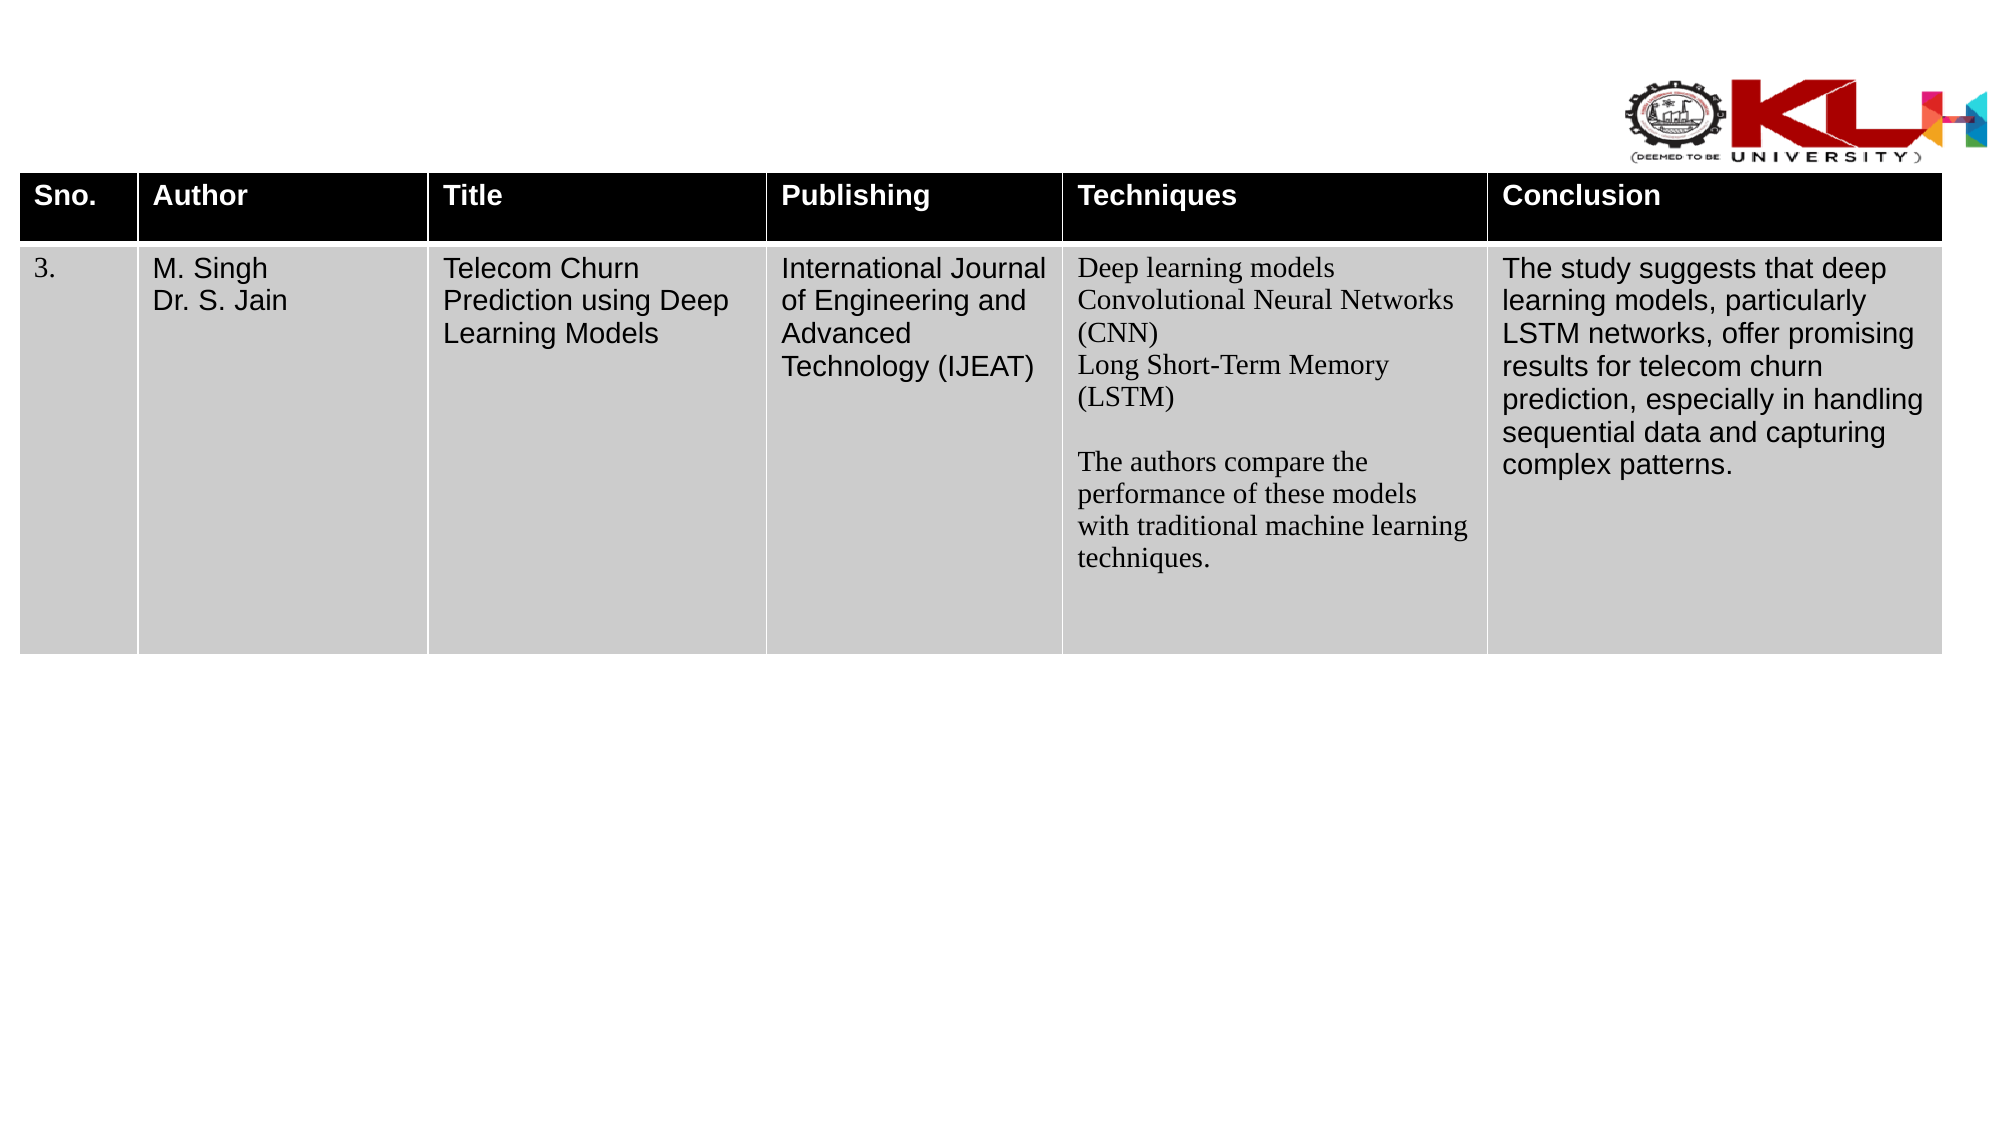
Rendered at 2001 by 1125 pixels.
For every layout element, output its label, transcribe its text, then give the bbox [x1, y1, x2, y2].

table_header Author [139, 173, 427, 241]
table_cell The study suggests that deep learning models, particularly LSTM networks, offer promising results for telecom churn prediction, especially in handling sequential data and capturing complex patterns. [1488, 247, 1942, 654]
table_header Sno. [20, 173, 137, 241]
table_header Techniques [1063, 173, 1487, 241]
table_header Publishing [767, 173, 1062, 241]
table_cell M. Singh Dr. S. Jain [139, 247, 427, 654]
table_header Title [429, 173, 766, 241]
table_cell 3. [20, 247, 137, 654]
table_cell International Journal of Engineering and Advanced Technology (IJEAT) [767, 247, 1062, 654]
table_cell Deep learning models Convolutional Neural Networks (CNN) Long Short-Term Memory (LSTM) The authors compare the performance of these models with traditional machine learning techniques. [1063, 247, 1487, 654]
table_header Conclusion [1488, 173, 1942, 241]
picture [1618, 59, 2000, 180]
table_cell Telecom Churn Prediction using Deep Learning Models [429, 247, 766, 654]
